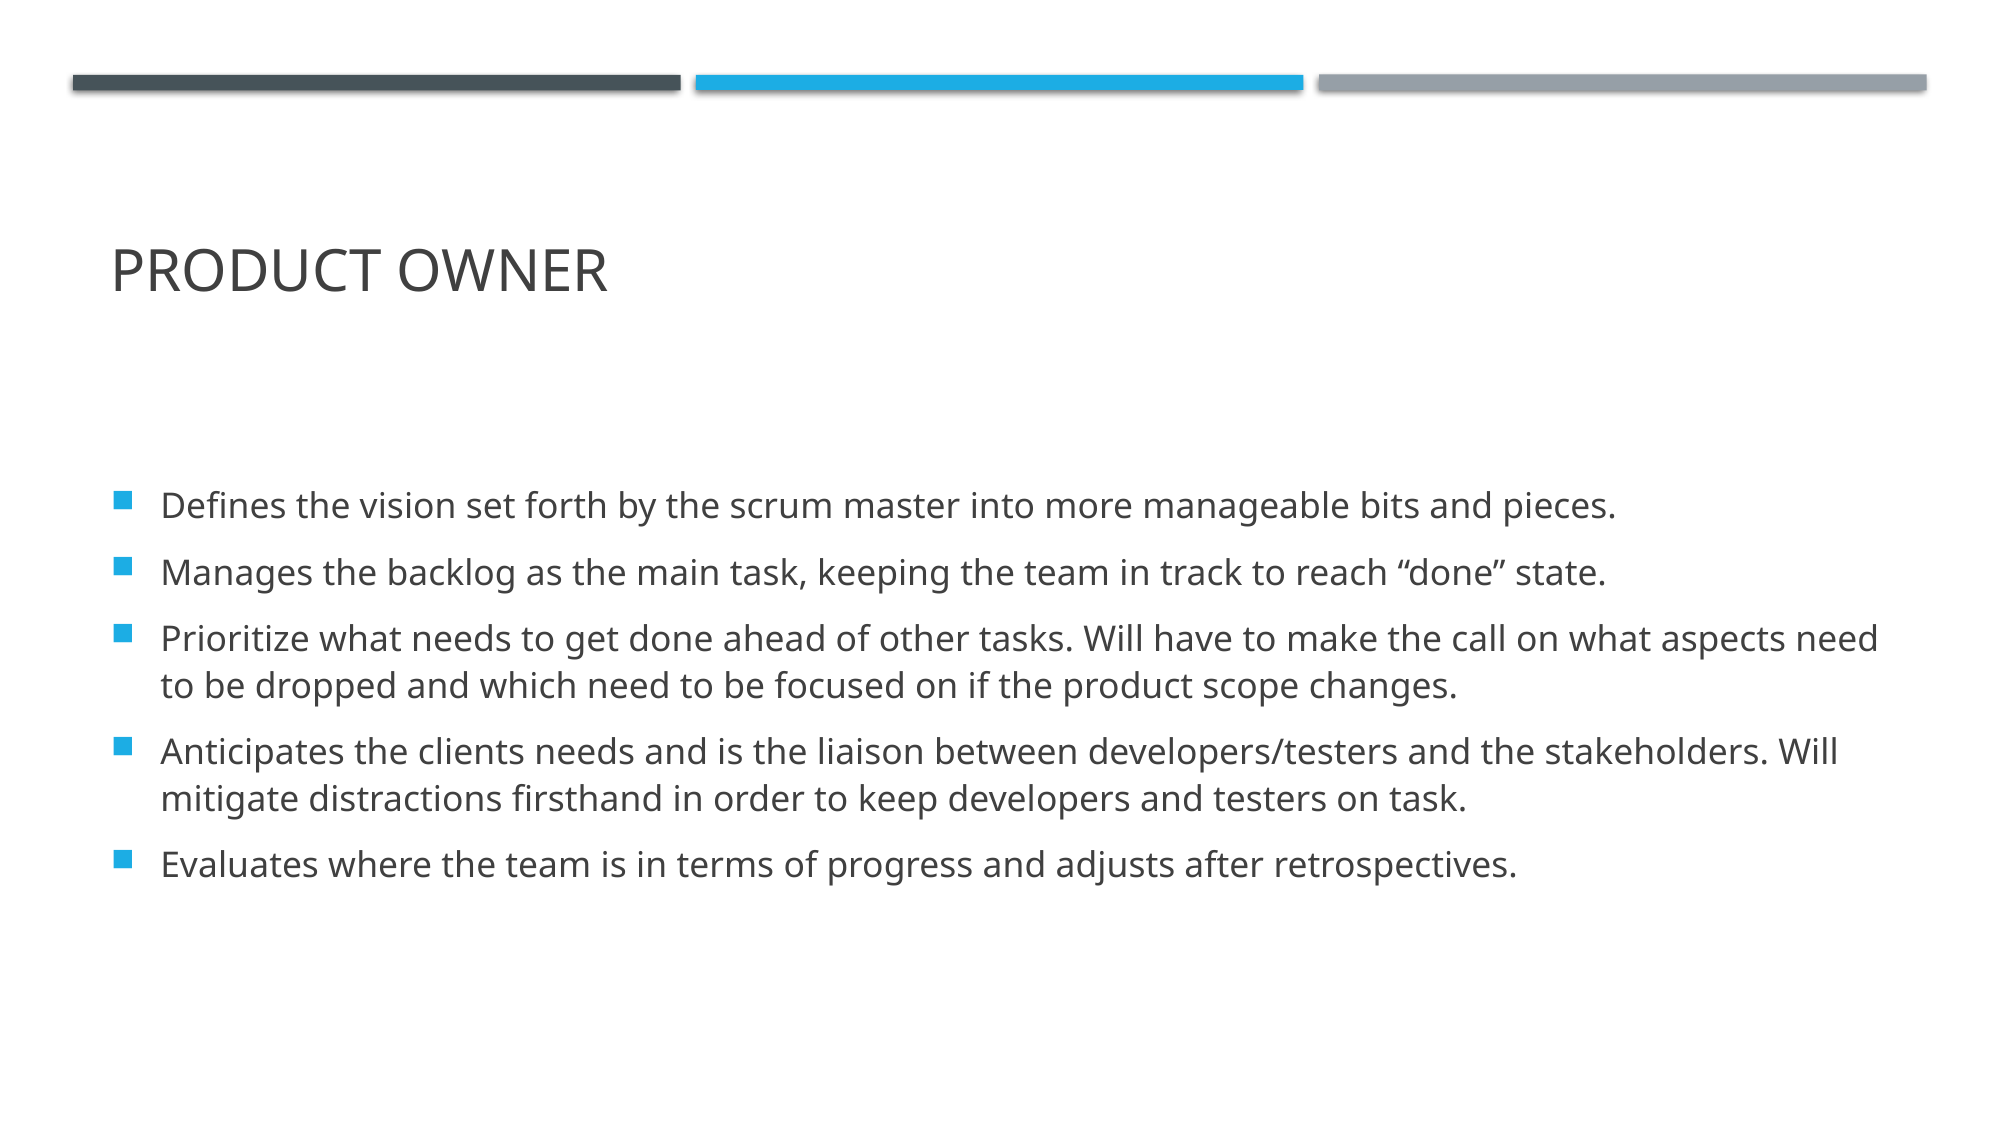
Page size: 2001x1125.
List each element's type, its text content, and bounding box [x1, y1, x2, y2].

title Product Owner [95, 115, 1905, 311]
list Defines the vision set forth by the scrum master into more manageable bits and pieces. Manages the backlog as the main task, keeping the team in track to reach “done” state. Prioritize what needs to get done ahead of other tasks. Will have to make the call on what aspects need to be dropped and which need to be focused on if the product scope changes. Anticipates the clients needs and is the liaison between developers/testers and the stakeholders. Will mitigate distractions firsthand in order to keep developers and testers on task. Evaluates where the team is in terms of progress and adjusts after retrospectives. [95, 383, 1905, 981]
